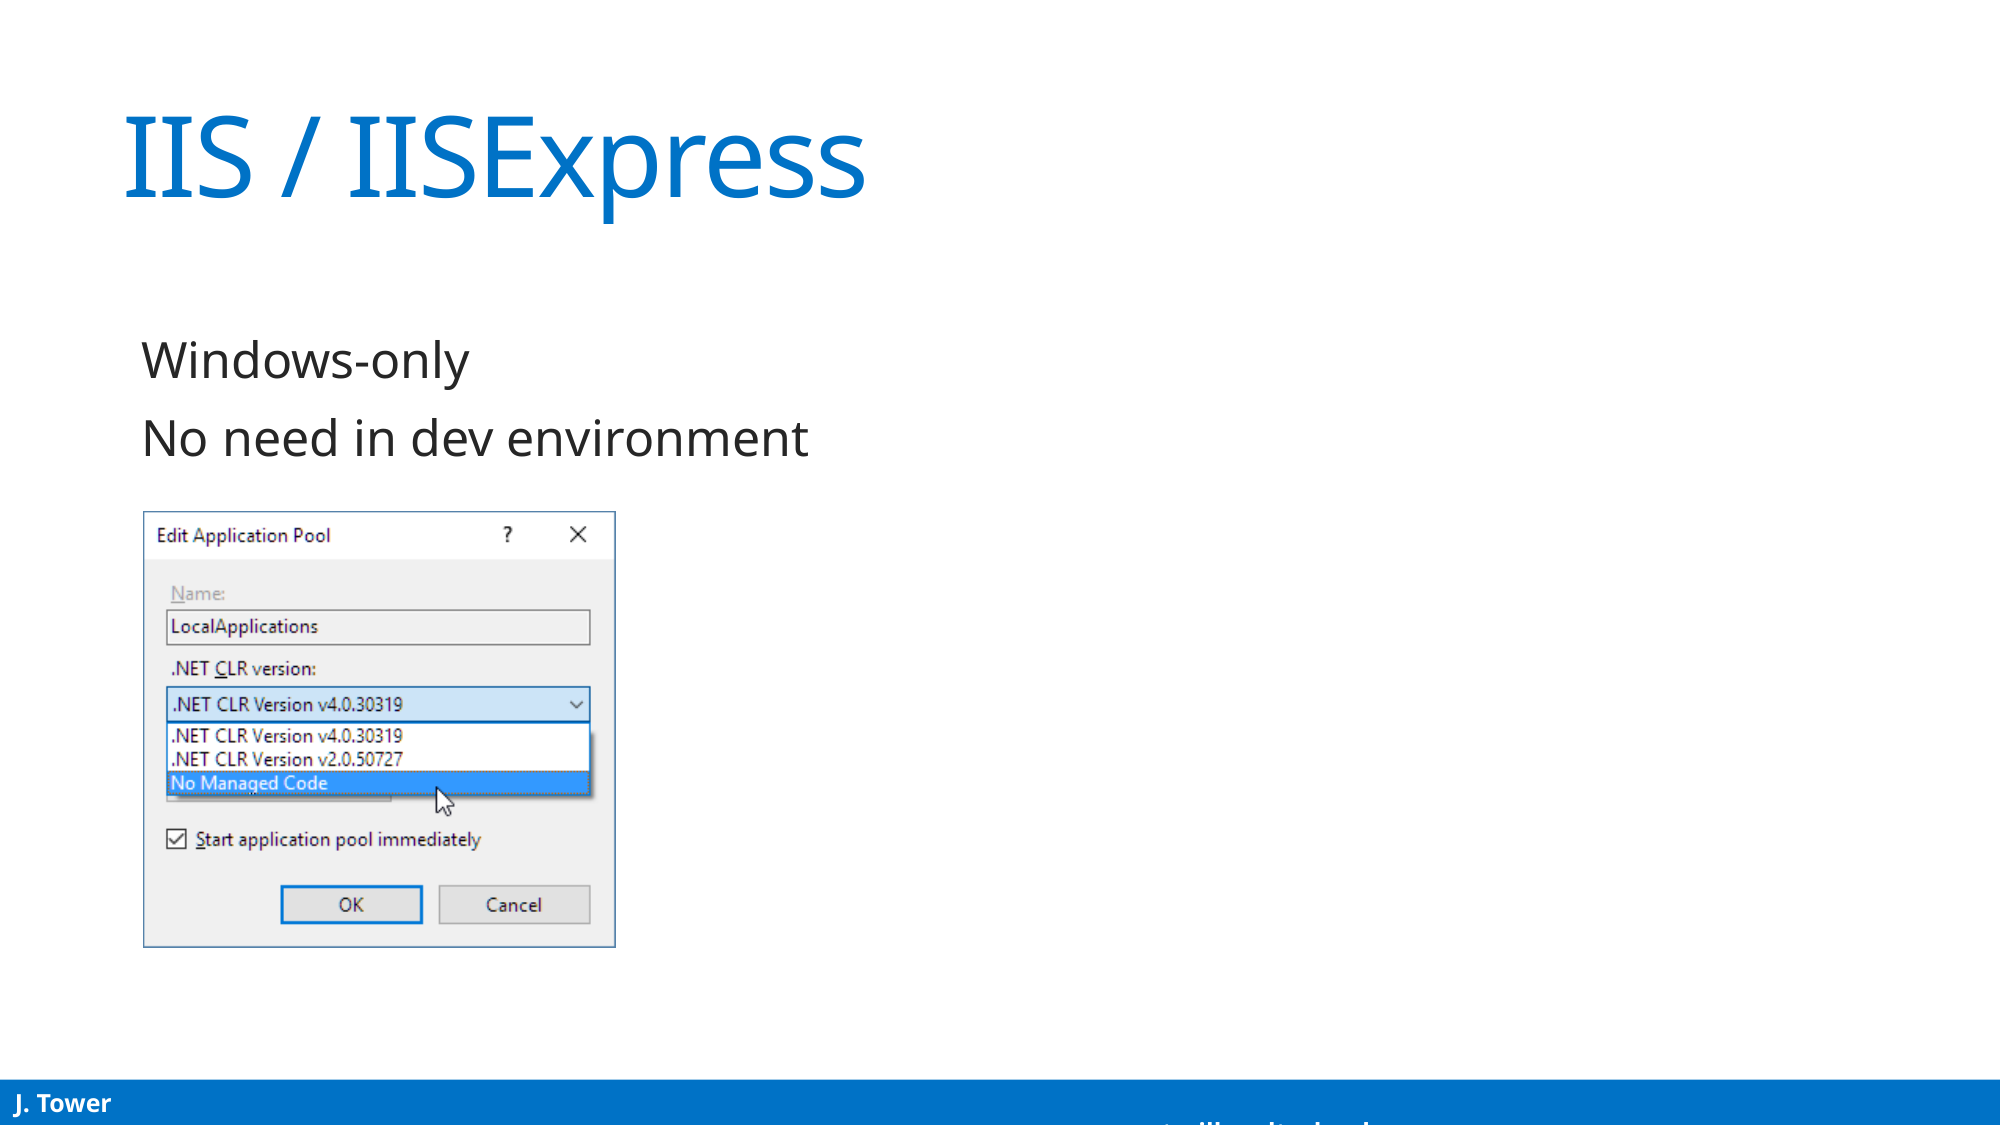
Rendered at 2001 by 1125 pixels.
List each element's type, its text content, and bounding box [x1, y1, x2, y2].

title IIS / IISExpress [107, 81, 1875, 244]
list Windows-only No need in dev environment [111, 329, 1876, 948]
picture [143, 511, 616, 948]
